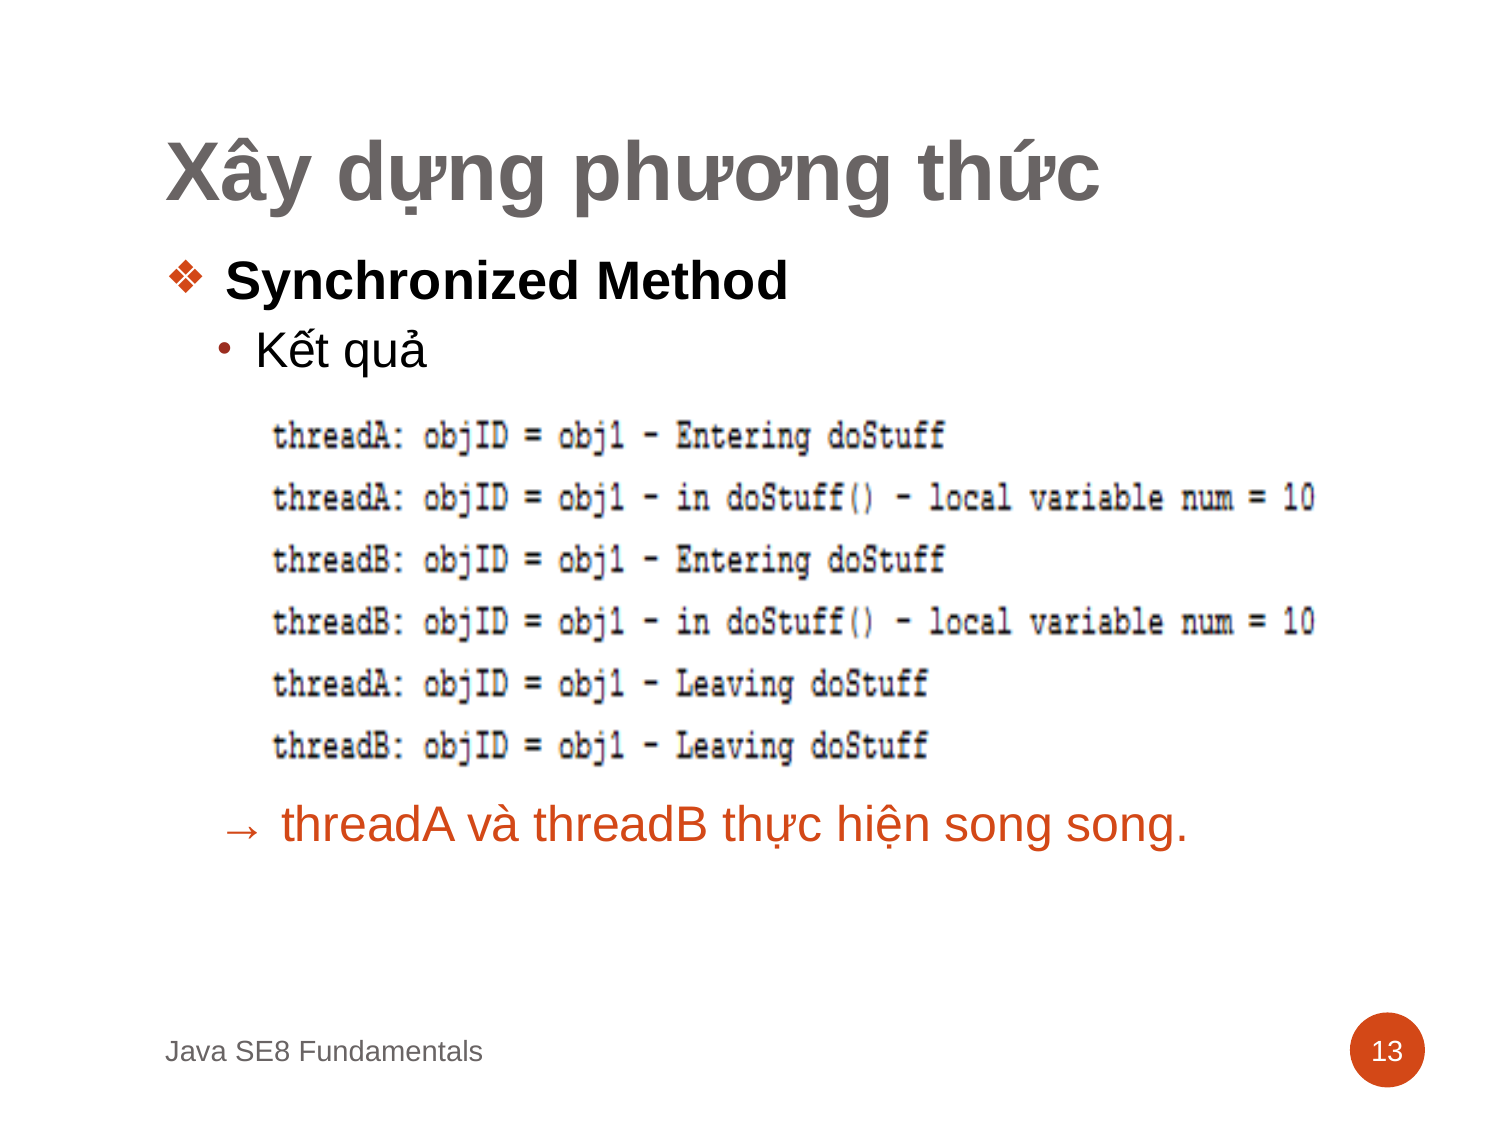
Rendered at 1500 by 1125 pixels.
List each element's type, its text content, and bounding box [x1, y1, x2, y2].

title Xây dựng phương thức [150, 45, 1425, 233]
list Synchronized Method Kết quả → threadA và threadB thực hiện song song. [150, 237, 1425, 988]
picture [263, 399, 1336, 776]
footer Java SE8 Fundamentals [150, 1012, 800, 1088]
slide_number ‹#› [1349, 1012, 1425, 1088]
